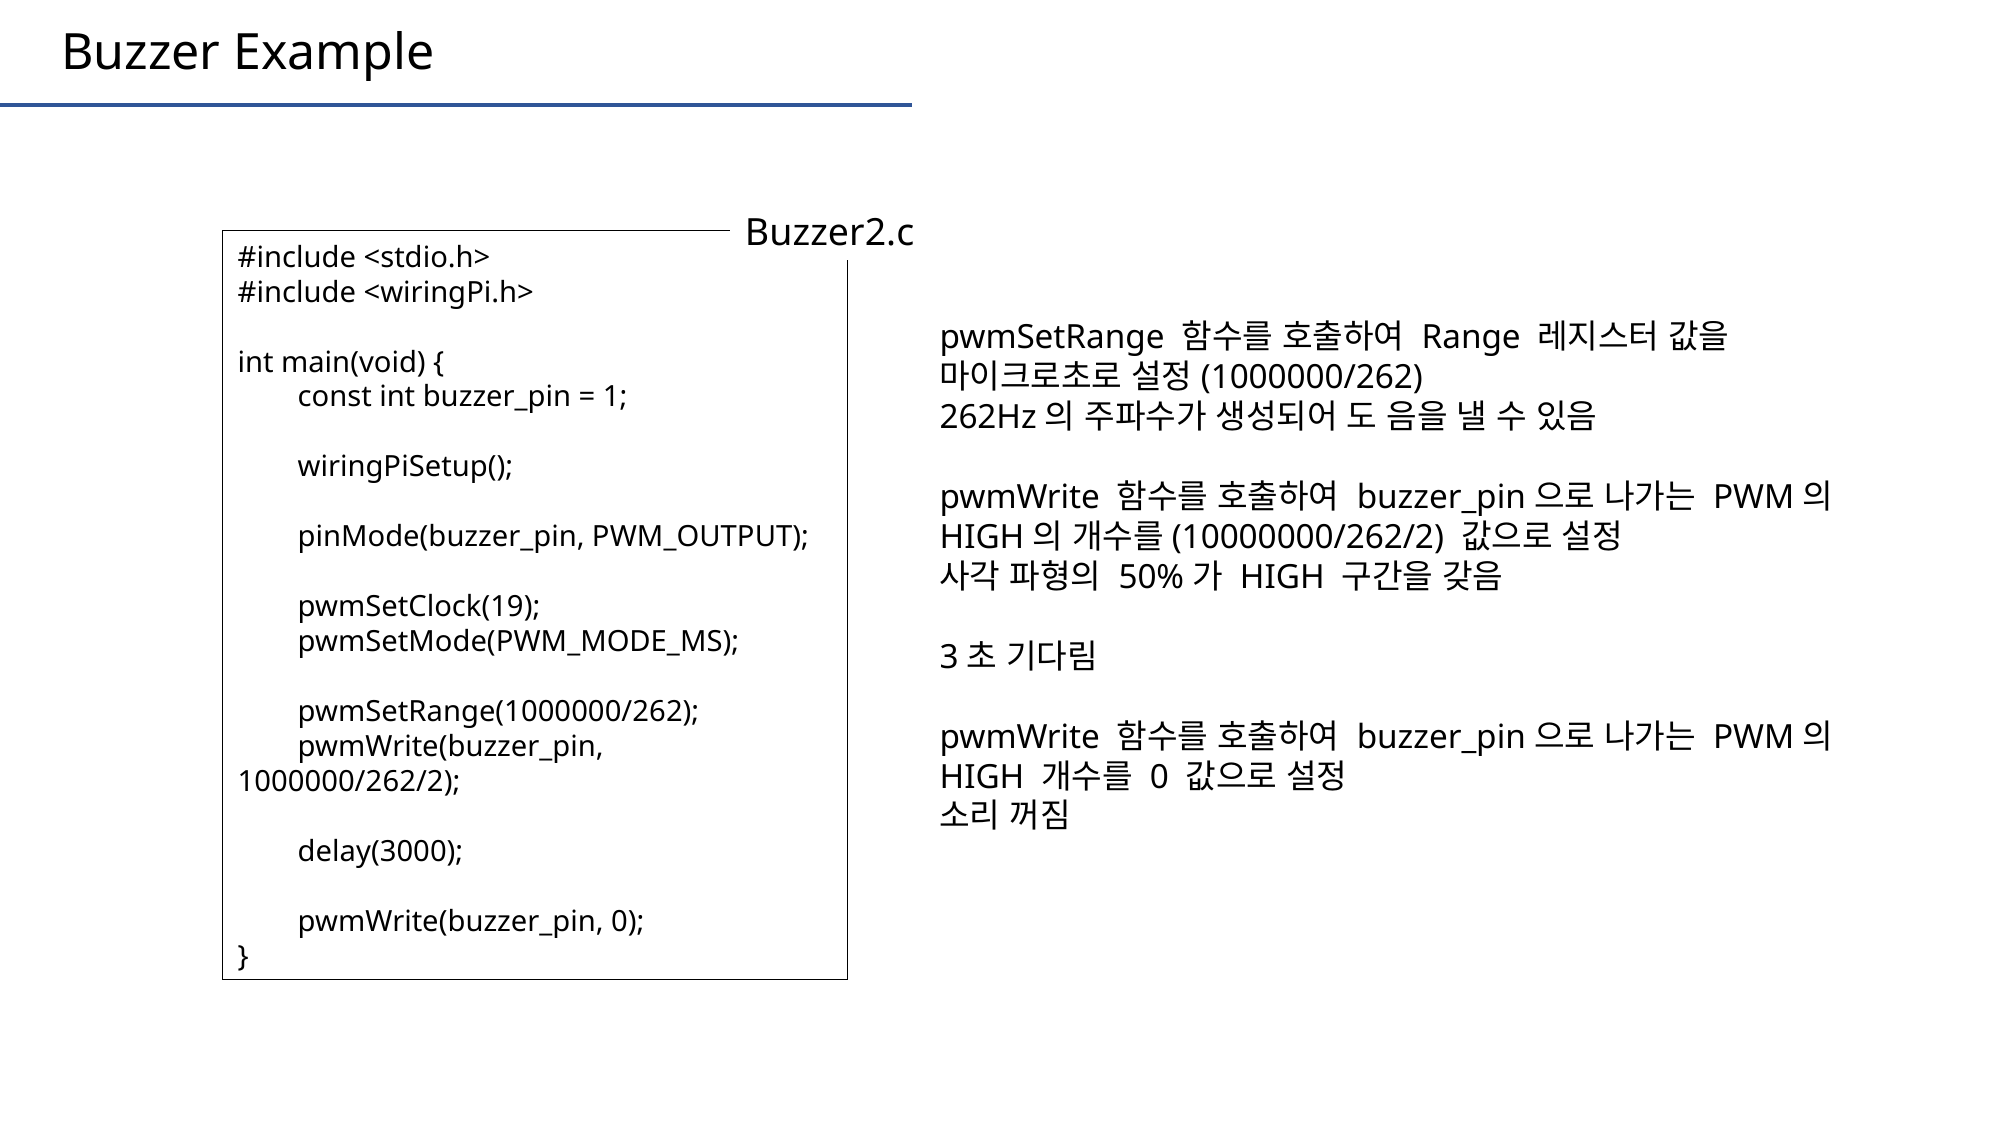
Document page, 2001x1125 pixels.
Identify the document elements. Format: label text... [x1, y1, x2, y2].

text_box #include <stdio.h> #include <wiringPi.h> int main(void) { const int buzzer_pin = 1; wiringPiSetup(); pinMode(buzzer_pin, PWM_OUTPUT); pwmSetClock(19); pwmSetMode(PWM_MODE_MS); pwmSetRange(1000000/262); pwmWrite(buzzer_pin, 1000000/262/2); delay(3000); pwmWrite(buzzer_pin, 0); } [222, 230, 848, 980]
text_box Buzzer Example [46, 12, 450, 88]
text_box pwmSetRange 함수를 호출하여 Range 레지스터 값을 마이크로초로 설정(1000000/262) 262Hz의 주파수가 생성되어 도 음을 낼 수 있음 pwmWrite 함수를 호출하여 buzzer_pin으로 나가는 PWM의 HIGH의 개수를(10000000/262/2) 값으로 설정 사각 파형의 50%가 HIGH 구간을 갖음 3초 기다림 pwmWrite 함수를 호출하여 buzzer_pin으로 나가는 PWM의 HIGH 개수를 0 값으로 설정 소리 꺼짐 [924, 308, 1854, 842]
text_box Buzzer2.c [730, 200, 930, 260]
